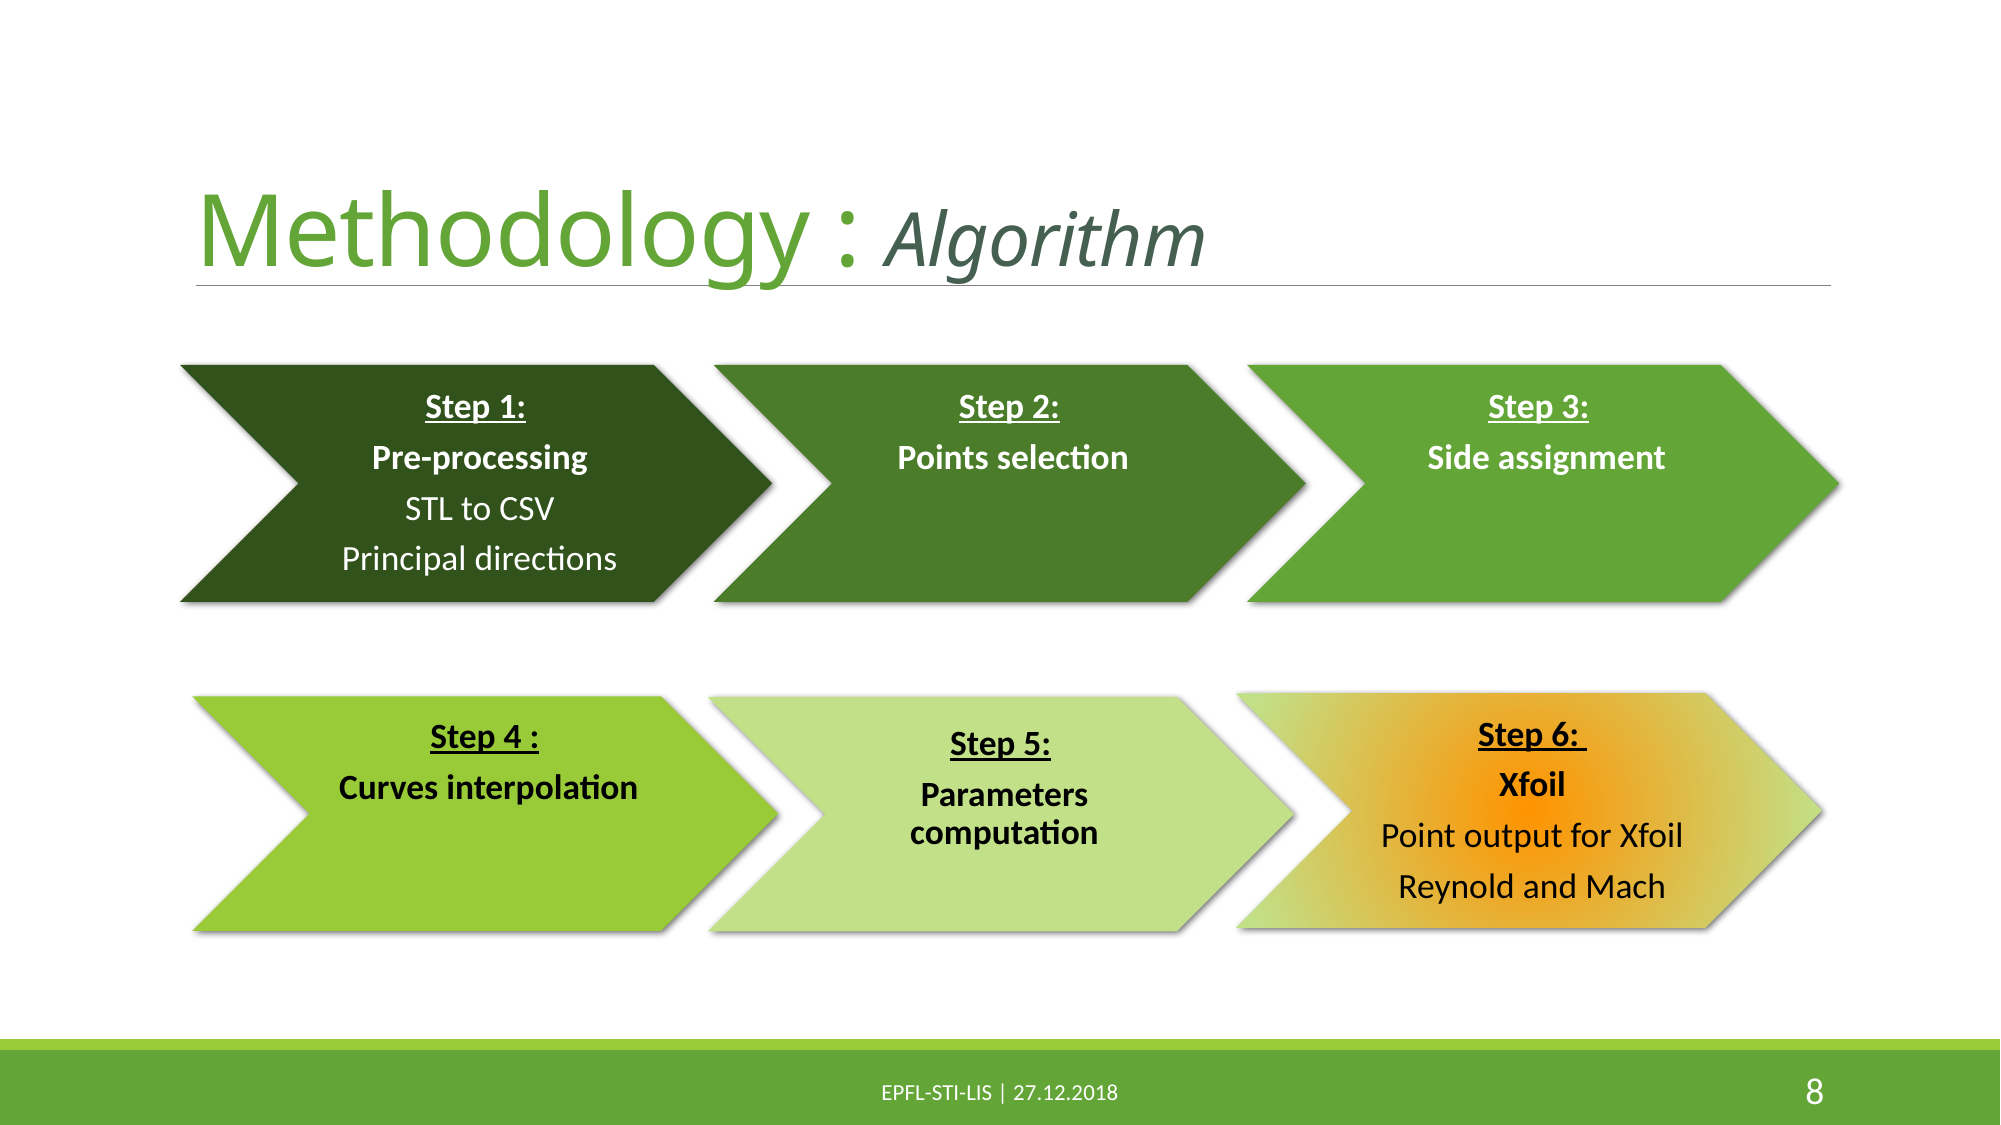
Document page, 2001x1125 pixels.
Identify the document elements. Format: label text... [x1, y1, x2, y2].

slide_number 8 [1624, 1059, 1840, 1120]
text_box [179, 333, 1840, 634]
footer EPFL-STI-LIS | 27.12.2018 [604, 1061, 1396, 1122]
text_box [179, 671, 1823, 957]
title Methodology : Algorithm [180, 0, 1840, 295]
